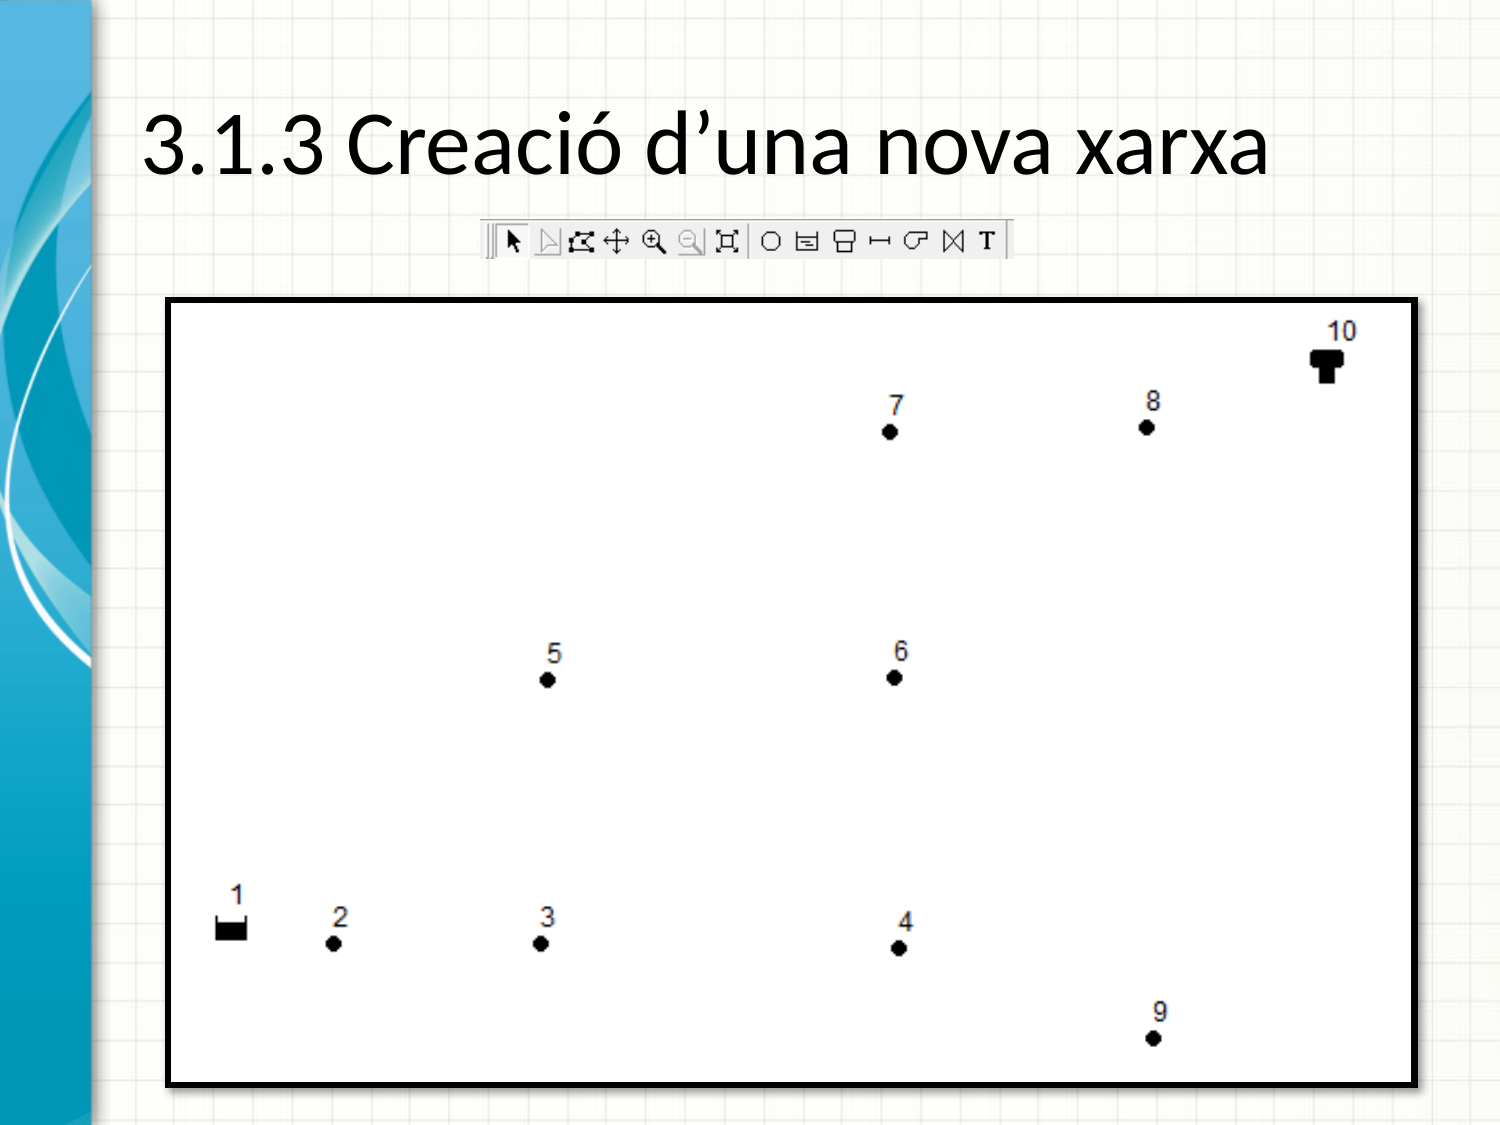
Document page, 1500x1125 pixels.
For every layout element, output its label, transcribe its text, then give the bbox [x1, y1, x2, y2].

picture [0, 0, 1500, 1125]
title 3.1.3 Creació d’una nova xarxa [125, 44, 1450, 232]
